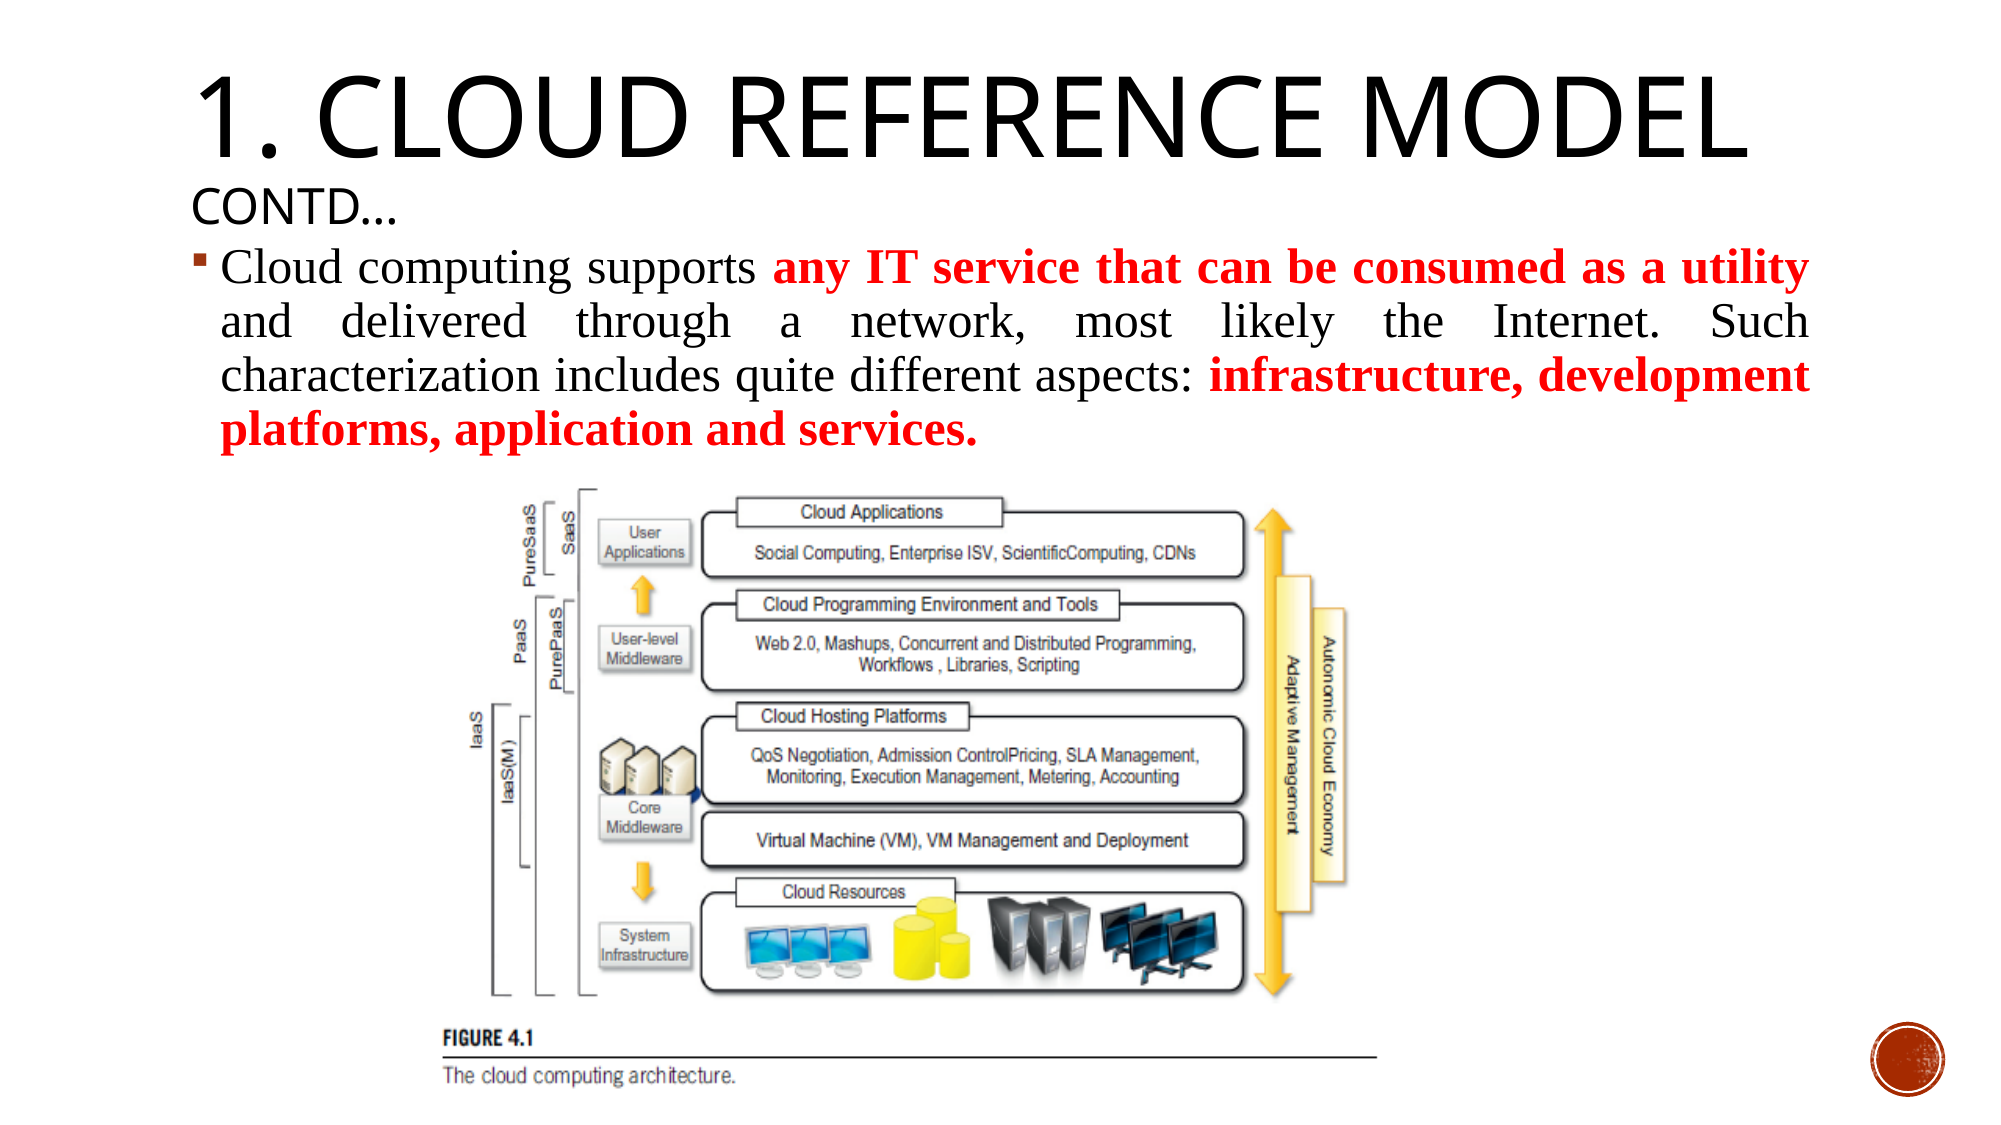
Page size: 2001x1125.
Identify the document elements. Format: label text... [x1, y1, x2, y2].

list Cloud computing supports any IT service that can be consumed as a utility and delivered through a network, most likely the Internet. Such characterization includes quite different aspects: infrastructure, development platforms, application and services. [175, 233, 1826, 1013]
title 1. Cloud Reference model contd… [175, 79, 1826, 217]
picture [360, 464, 1443, 1103]
